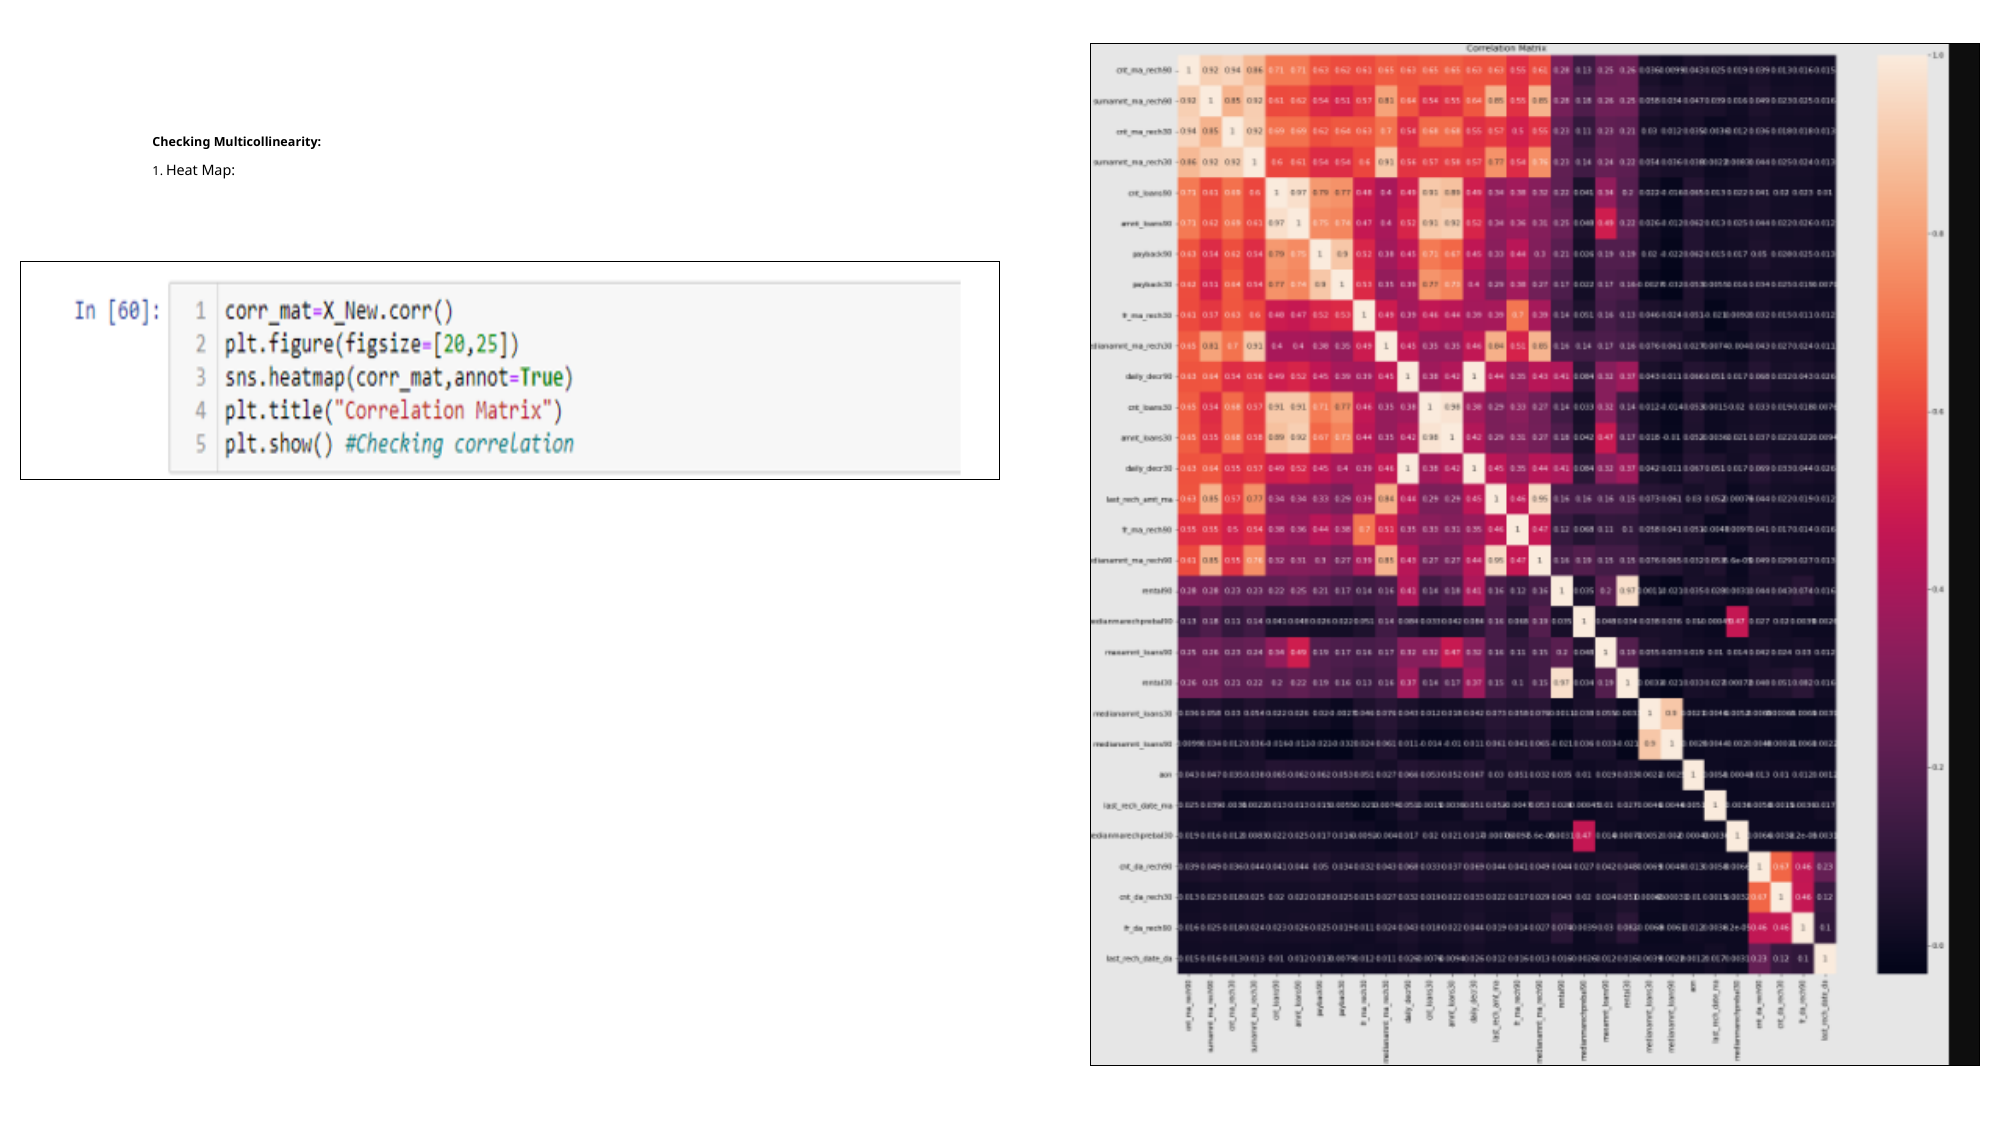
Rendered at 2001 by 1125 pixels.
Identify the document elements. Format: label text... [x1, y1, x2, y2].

picture [20, 261, 1000, 480]
picture [1090, 43, 1980, 1066]
title Checking Multicollinearity: 1. Heat Map: [137, 59, 1090, 278]
